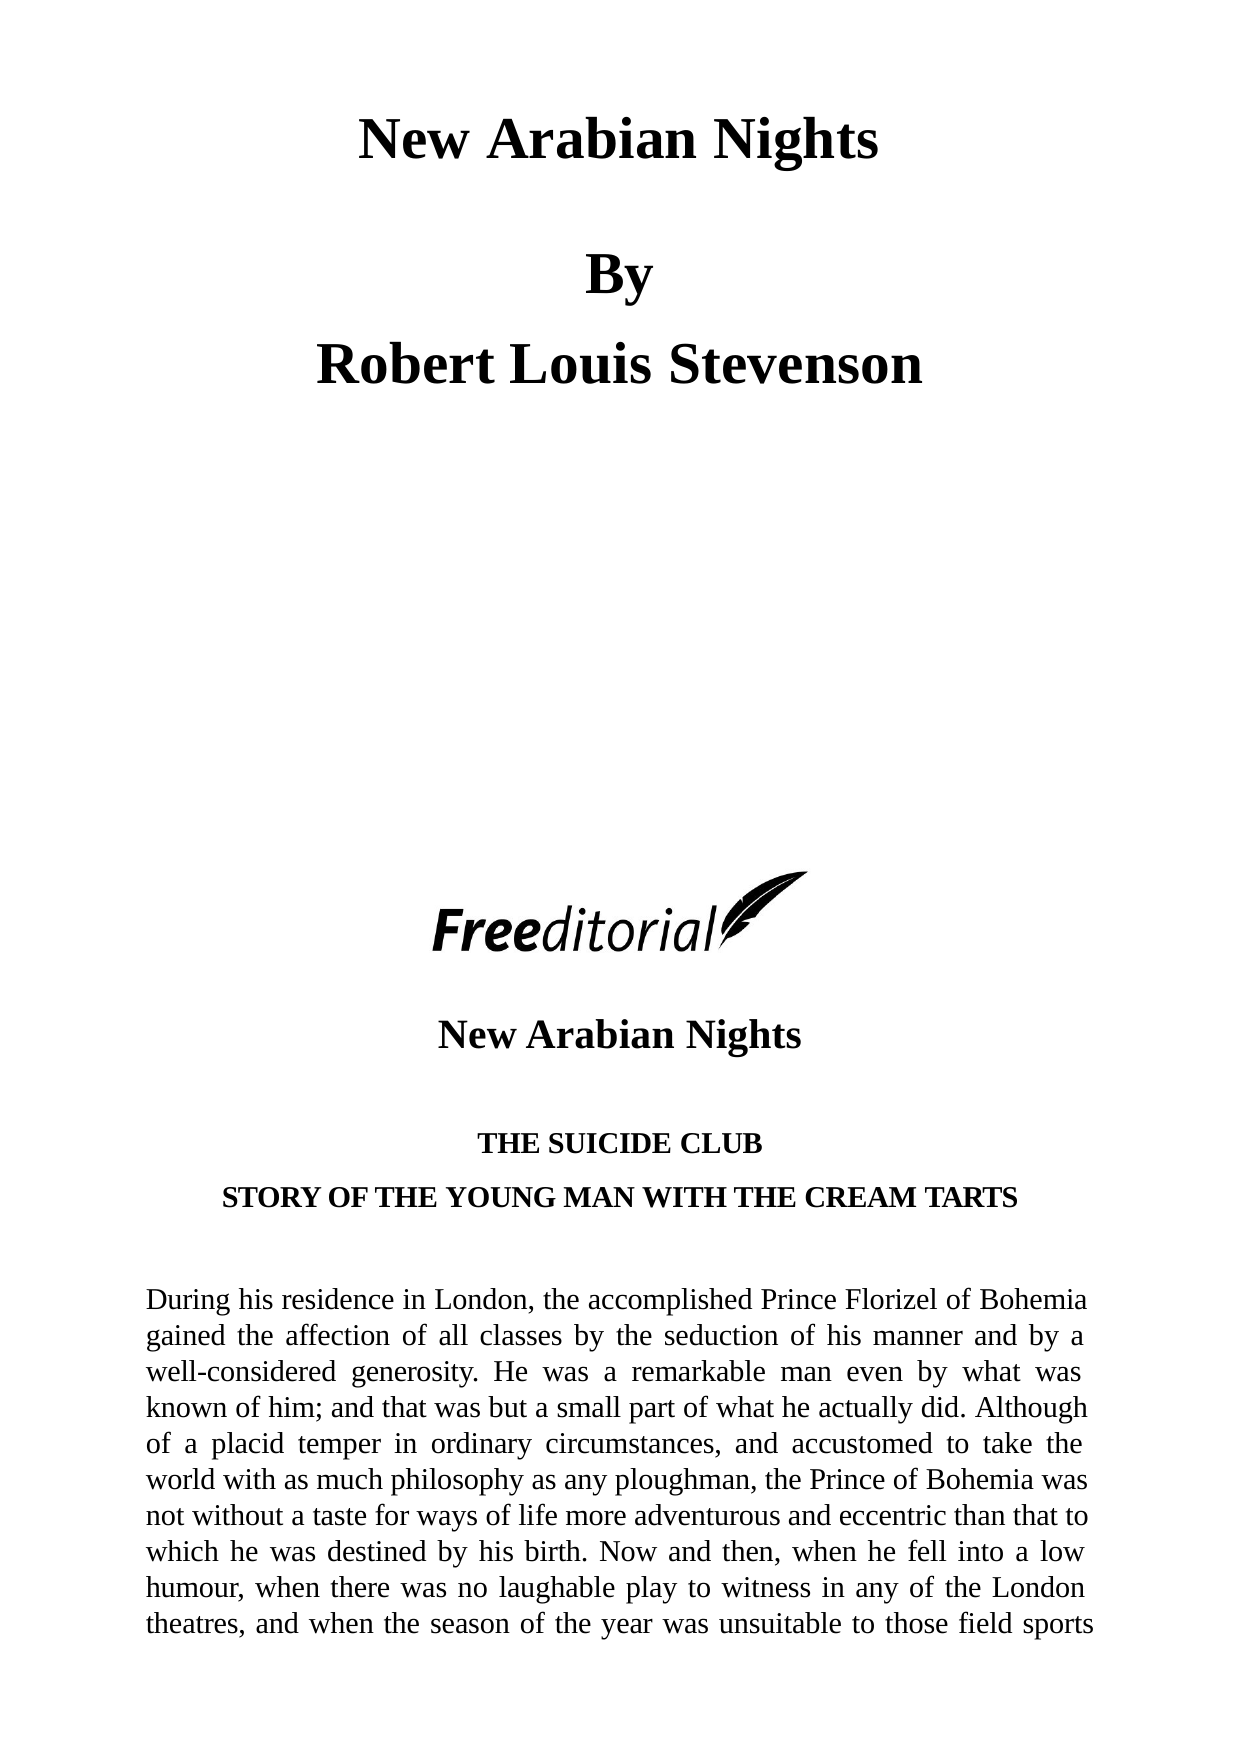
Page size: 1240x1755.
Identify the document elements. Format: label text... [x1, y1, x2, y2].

text_box New Arabian Nights THE SUICIDE CLUB STORY OF THE YOUNG MAN WITH THE CREAM TARTS During his residence in London, the accomplished Prince Florizel of Bohemia gained the affection of all classes by the seduction of his manner and by a well-considered generosity. He was a remarkable man even by what was known of him; and that was but a small part of what he actually did. Although of a placid temper in ordinary circumstances, and accustomed to take the world with as much philosophy as any ploughman, the Prince of Bohemia was not without a taste for ways of life more adventurous and eccentric than that to which he was destined by his birth. Now and then, when he fell into a low humour, when there was no laughable play to witness in any of the London theatres, and when the season of the year was unsuitable to those field sports [143, 1004, 1097, 1640]
title New Arabian Nights [356, 96, 884, 213]
text_box [429, 868, 811, 953]
text_box By Robert Louis Stevenson [312, 213, 928, 396]
